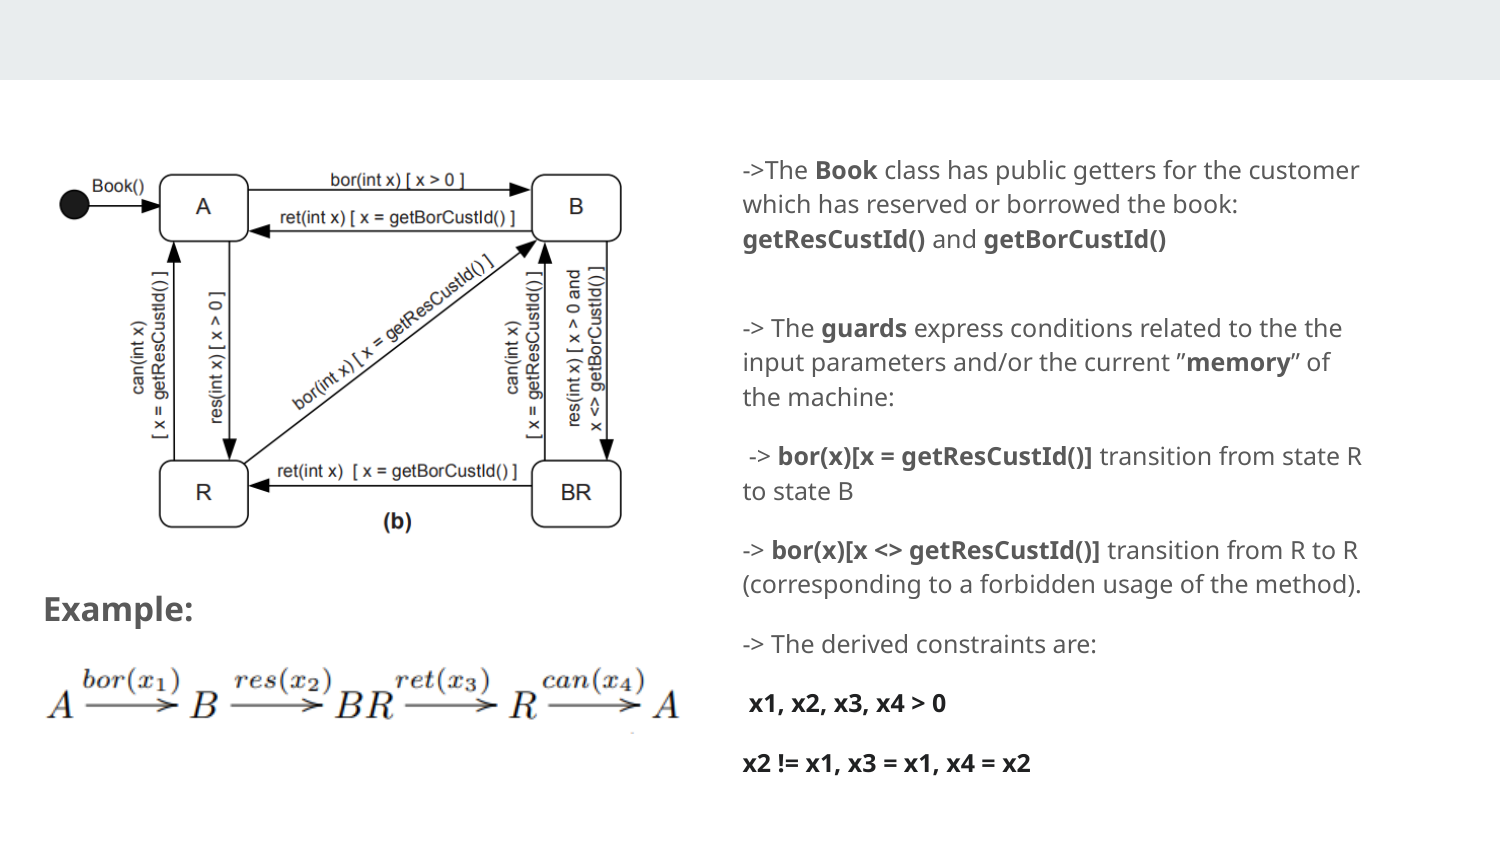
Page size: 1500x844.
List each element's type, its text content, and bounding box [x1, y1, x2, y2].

list ->The Book class has public getters for the customer which has reserved or borrowed the book: getResCustId() and getBorCustId() -> The guards express conditions related to the the input parameters and/or the current ”memory” of the machine: -> bor(x)[x = getResCustId()] transition from state R to state B -> bor(x)[x <> getResCustId()] transition from R to R (corresponding to a forbidden usage of the method). -> The derived constraints are: x1, x2, x3, x4 > 0 x2 != x1, x3 = x1, x4 = x2 [727, 134, 1381, 831]
picture [27, 658, 693, 734]
picture [27, 131, 706, 564]
text_box Example: [27, 573, 682, 649]
